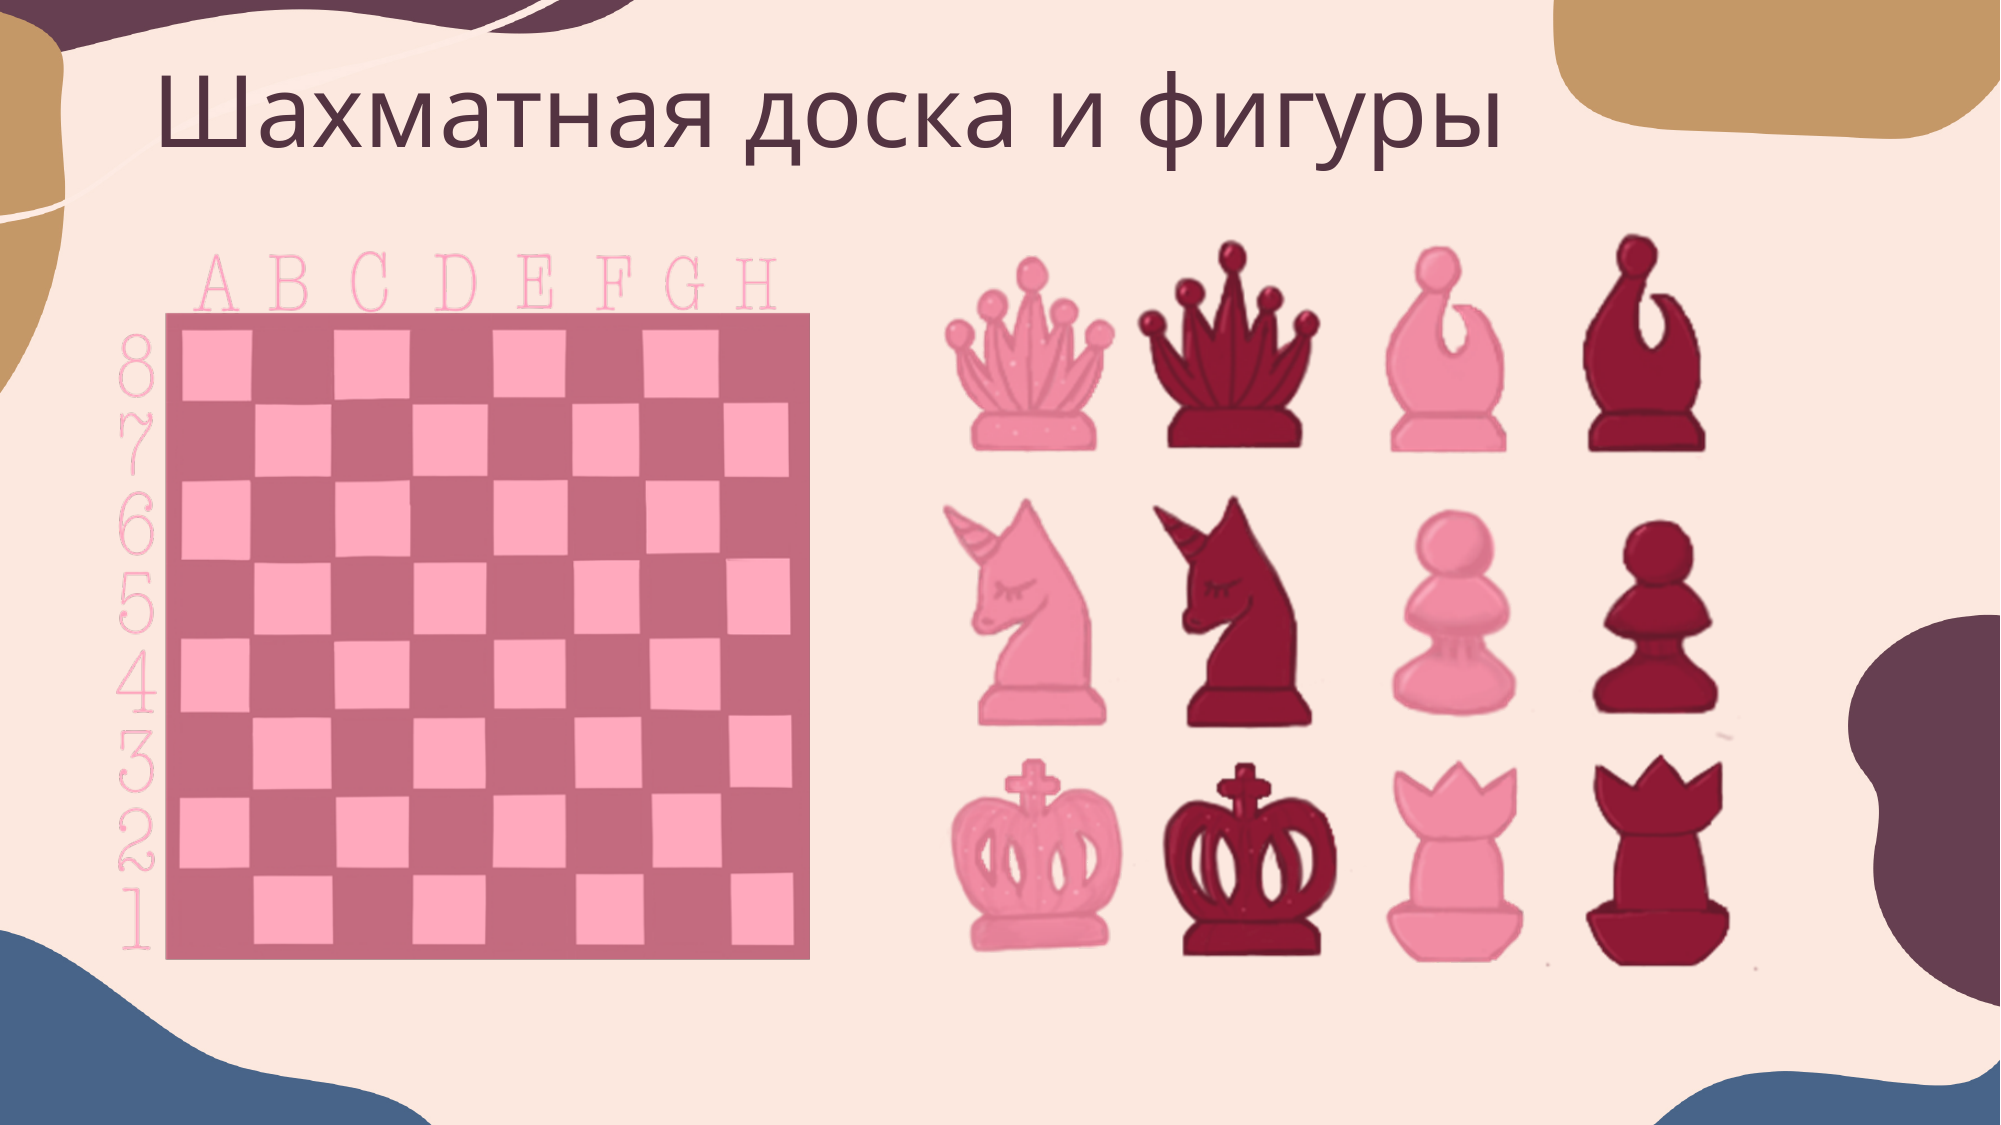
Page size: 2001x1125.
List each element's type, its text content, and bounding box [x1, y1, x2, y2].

picture [0, 0, 2000, 1125]
title Шахматная доска и фигуры [137, 59, 1863, 170]
